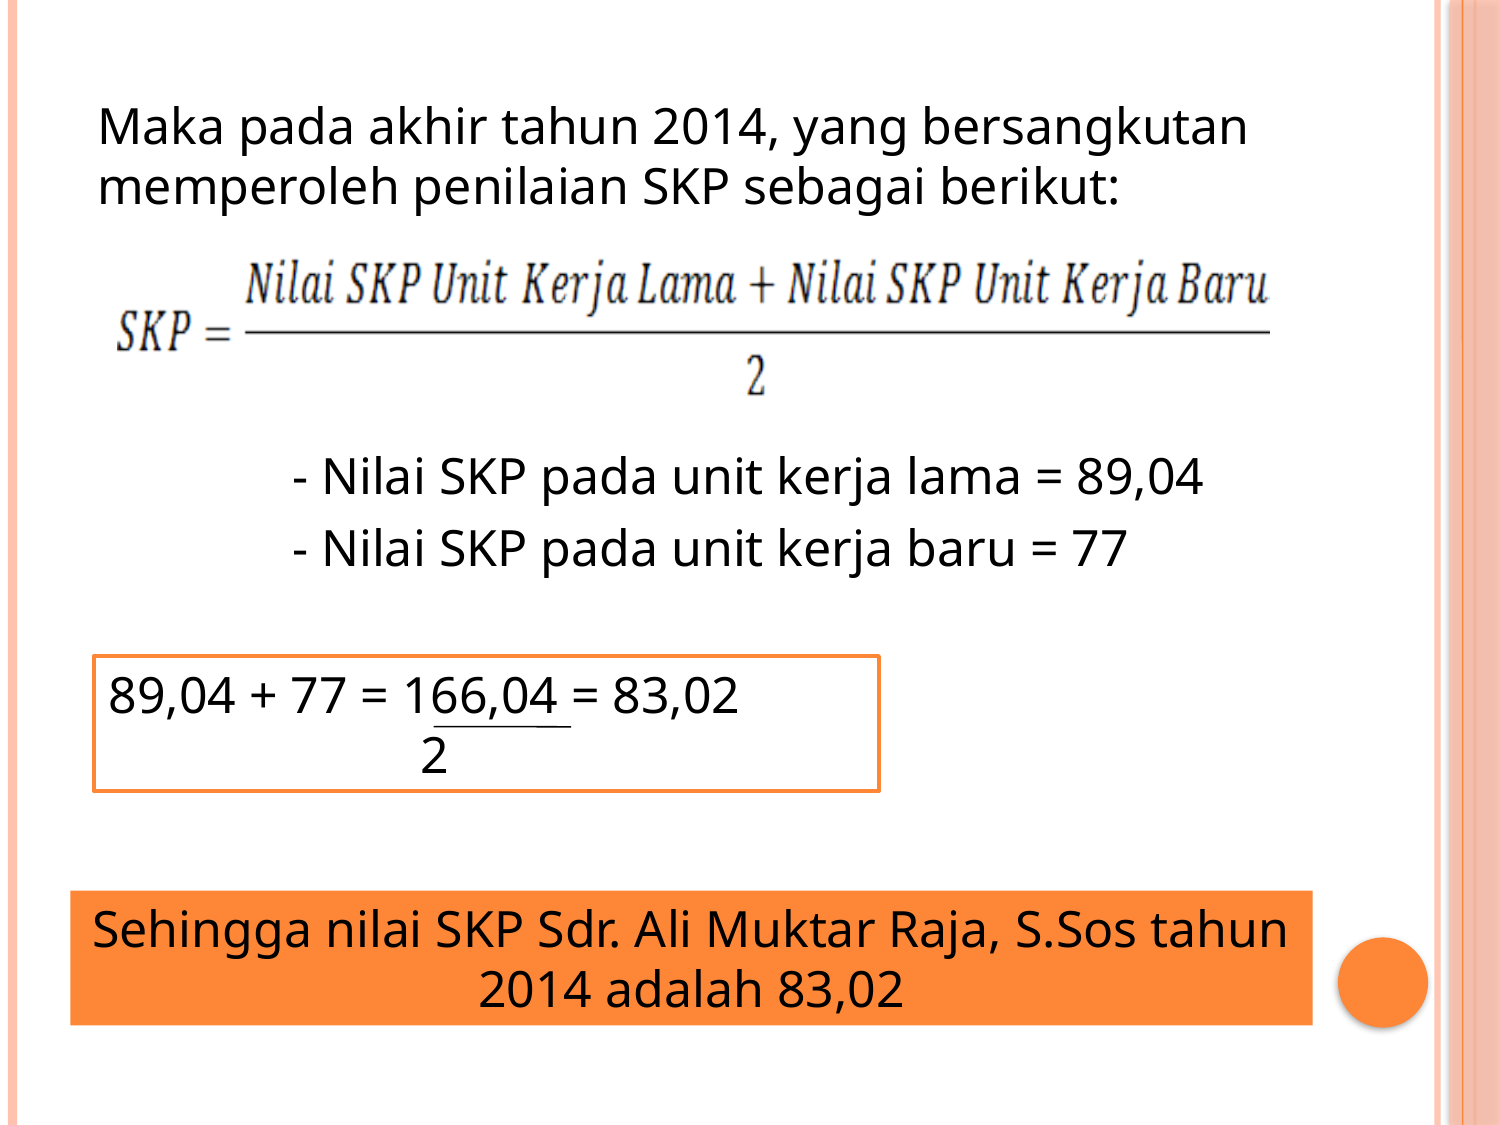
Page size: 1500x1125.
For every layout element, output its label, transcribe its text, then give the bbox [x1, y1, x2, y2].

text_box Sehingga nilai SKP Sdr. Ali Muktar Raja, S.Sos tahun 2014 adalah 83,02 [70, 890, 1313, 1026]
picture [116, 257, 1270, 434]
text_box Maka pada akhir tahun 2014, yang bersangkutan memperoleh penilaian SKP sebagai berikut: - Nilai SKP pada unit kerja lama = 89,04 - Nilai SKP pada unit kerja baru = 77 [82, 86, 1425, 563]
text_box 89,04 + 77 = 166,04 = 83,02 2 [93, 656, 879, 791]
